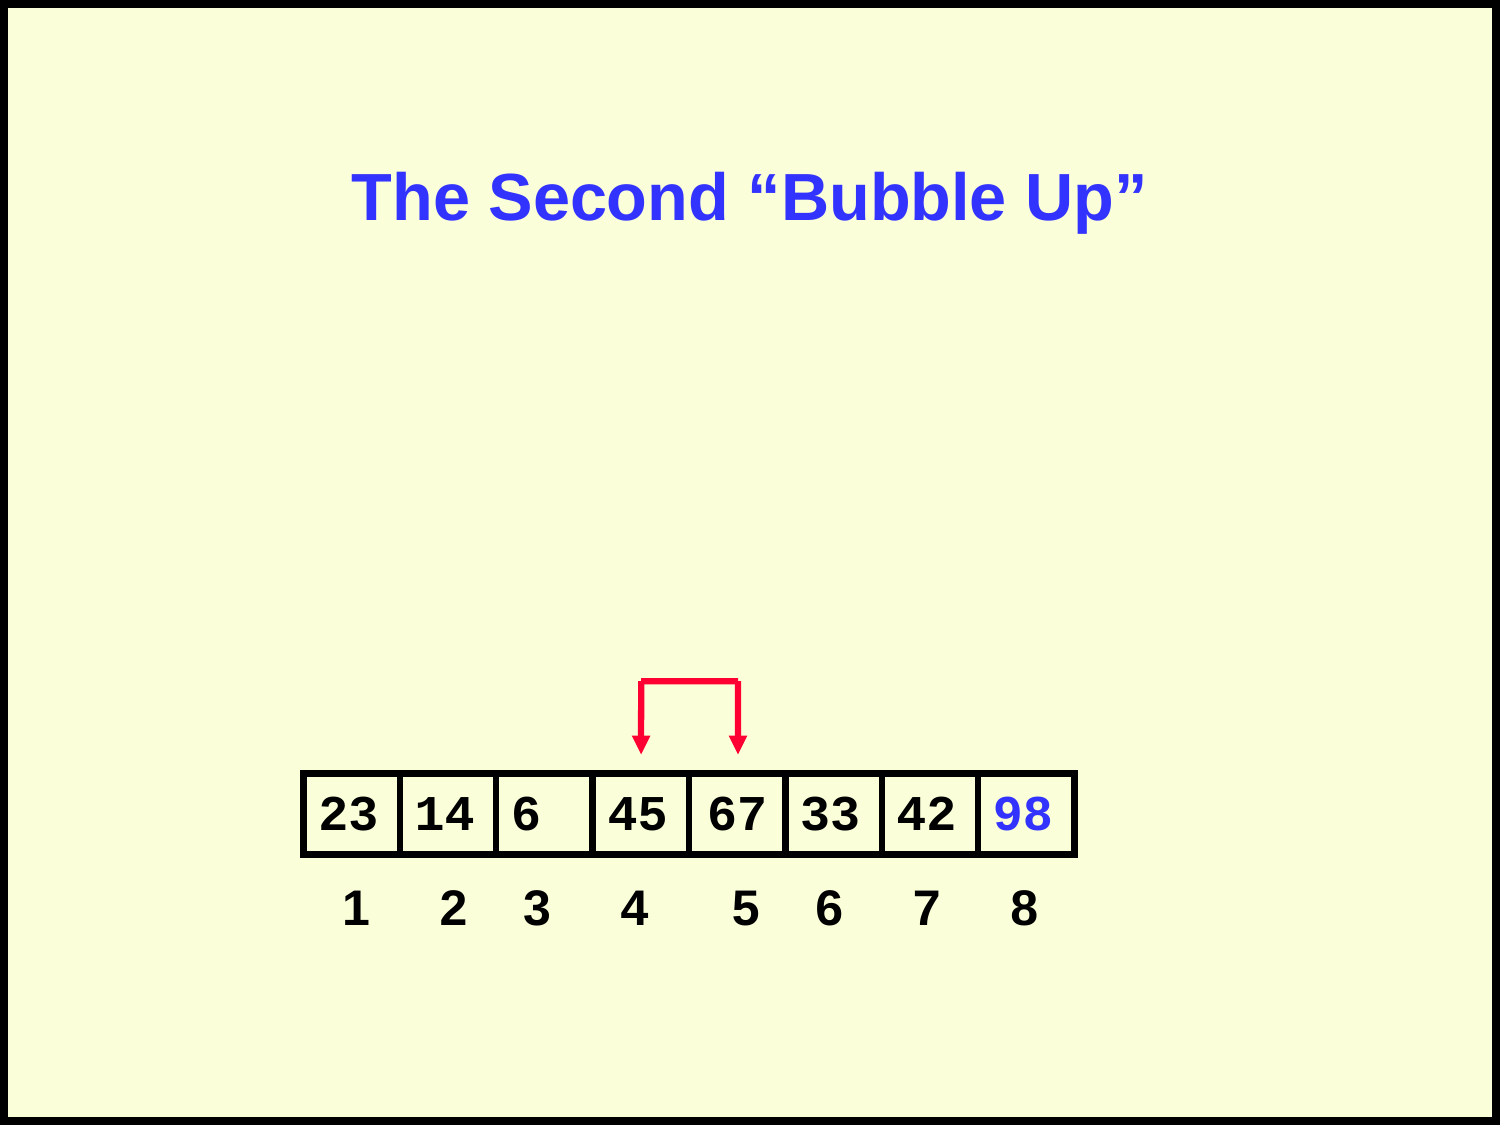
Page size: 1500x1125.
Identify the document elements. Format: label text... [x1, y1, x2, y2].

text_box 45 [592, 773, 688, 855]
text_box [641, 681, 738, 755]
text_box 1 2 3 4 5 6 7 8 [327, 868, 1055, 943]
text_box 67 [688, 773, 786, 855]
text_box 14 [400, 773, 497, 855]
text_box 6 [497, 773, 592, 855]
text_box 98 [978, 773, 1075, 855]
title The Second “Bubble Up” [112, 99, 1388, 288]
text_box 23 [303, 773, 400, 855]
text_box 42 [881, 773, 978, 855]
text_box 33 [786, 773, 881, 855]
